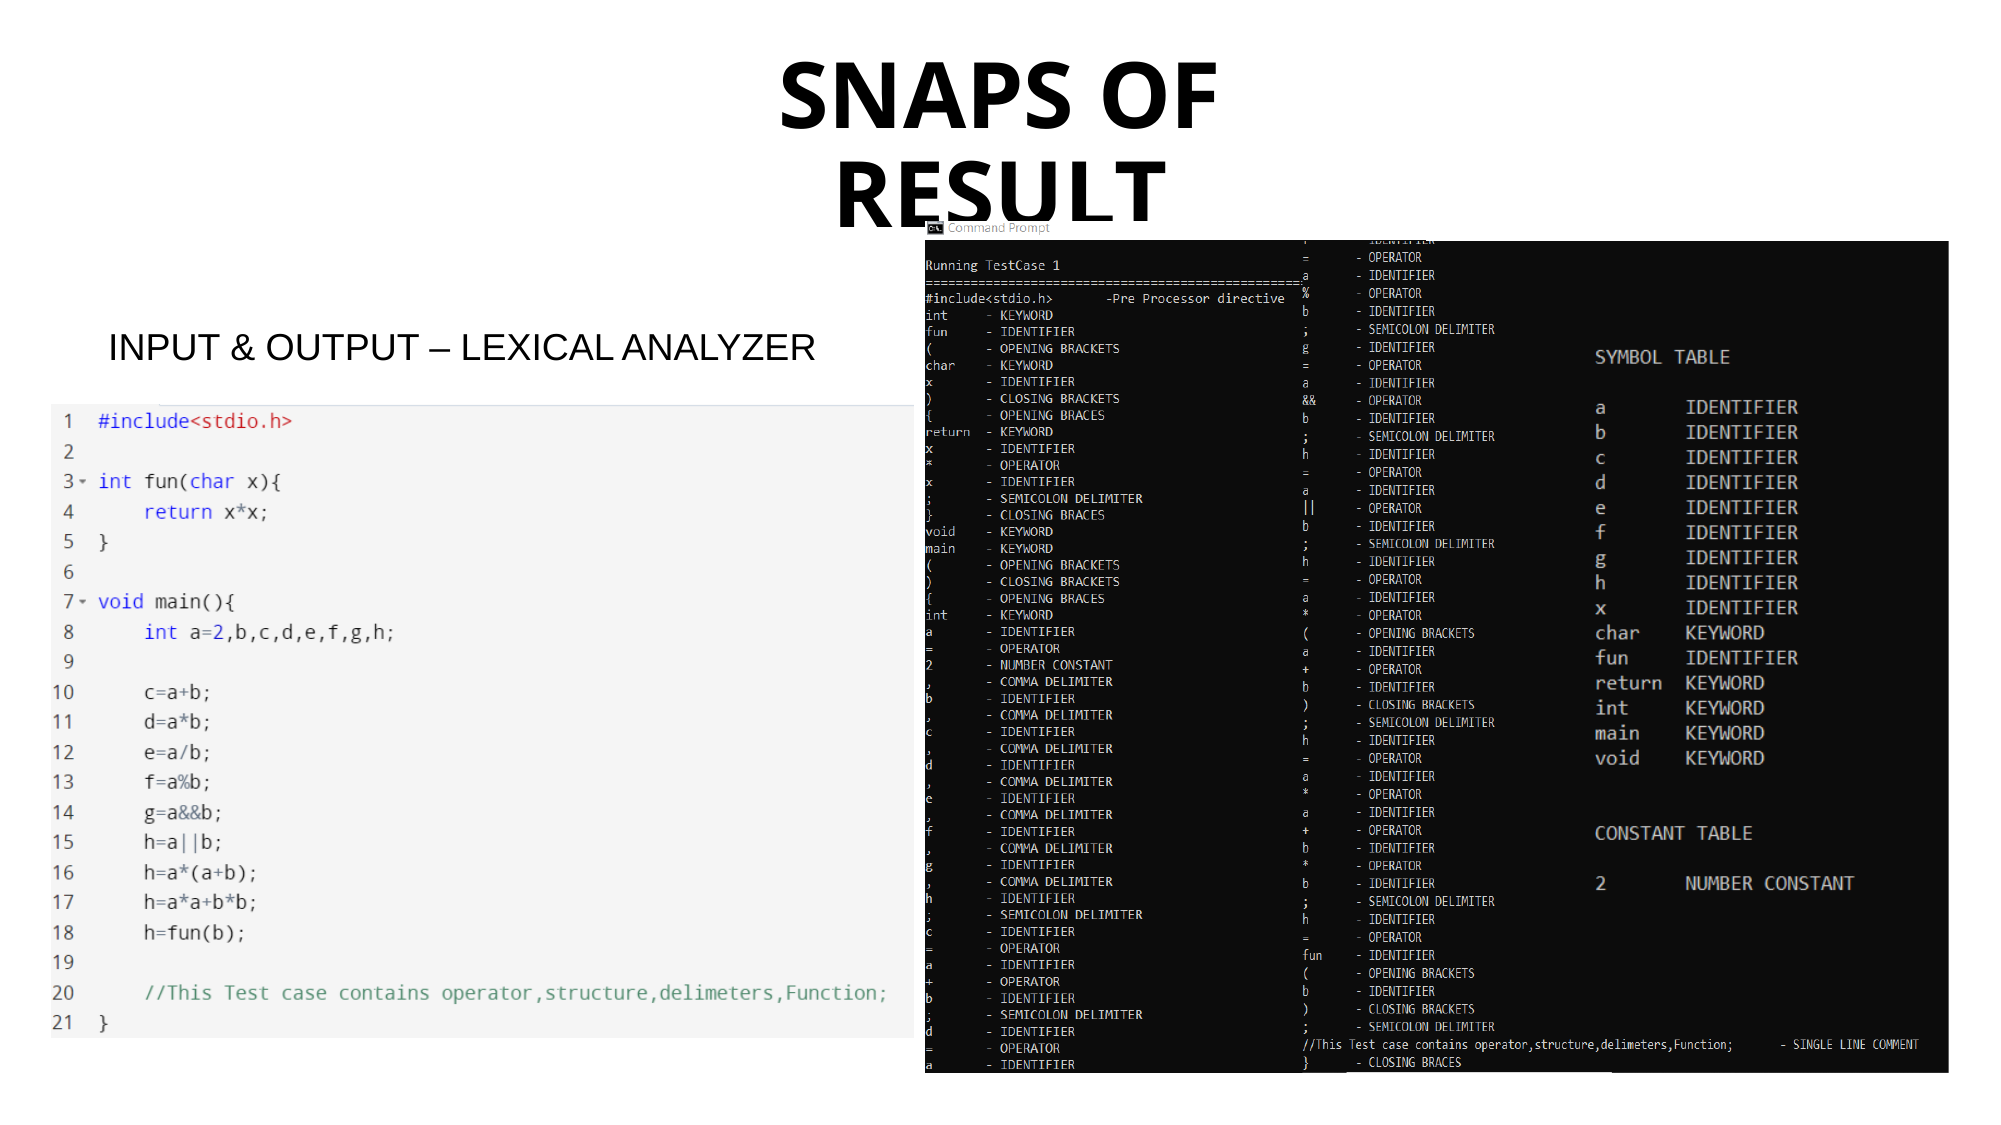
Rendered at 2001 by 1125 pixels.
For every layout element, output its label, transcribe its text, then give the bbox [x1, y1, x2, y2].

picture [925, 221, 1949, 1073]
text_box INPUT & OUTPUT – LEXICAL ANALYZER [93, 315, 914, 376]
text_box SNAPS OF RESULT [596, 39, 1404, 257]
picture [51, 404, 914, 1038]
